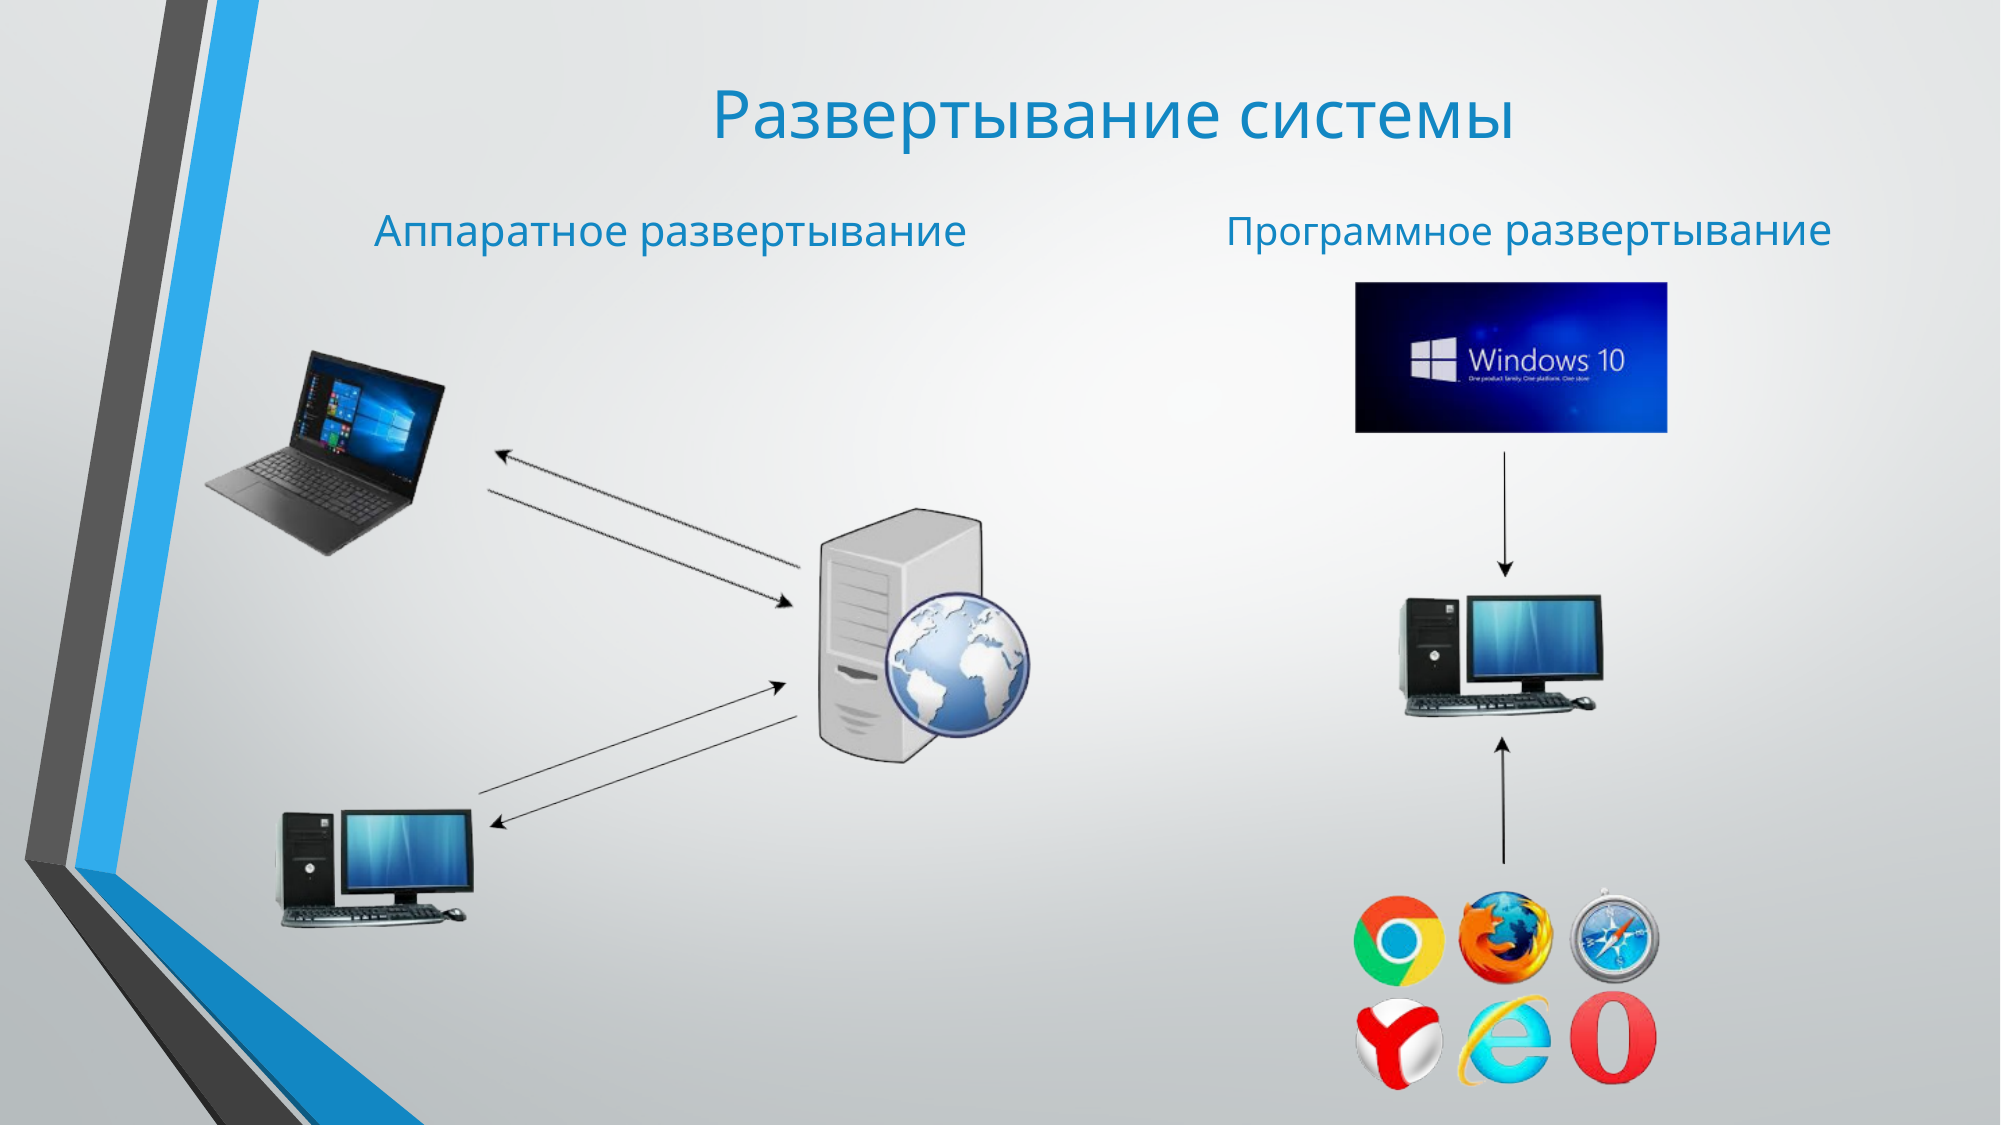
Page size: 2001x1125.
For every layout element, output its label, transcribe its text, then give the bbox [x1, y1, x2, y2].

title Развертывание системы [229, 57, 2000, 166]
picture [187, 335, 1046, 942]
text_box Программное развертывание [1086, 193, 1973, 262]
picture [1333, 278, 1687, 1104]
text_box Аппаратное развертывание [228, 195, 1115, 263]
